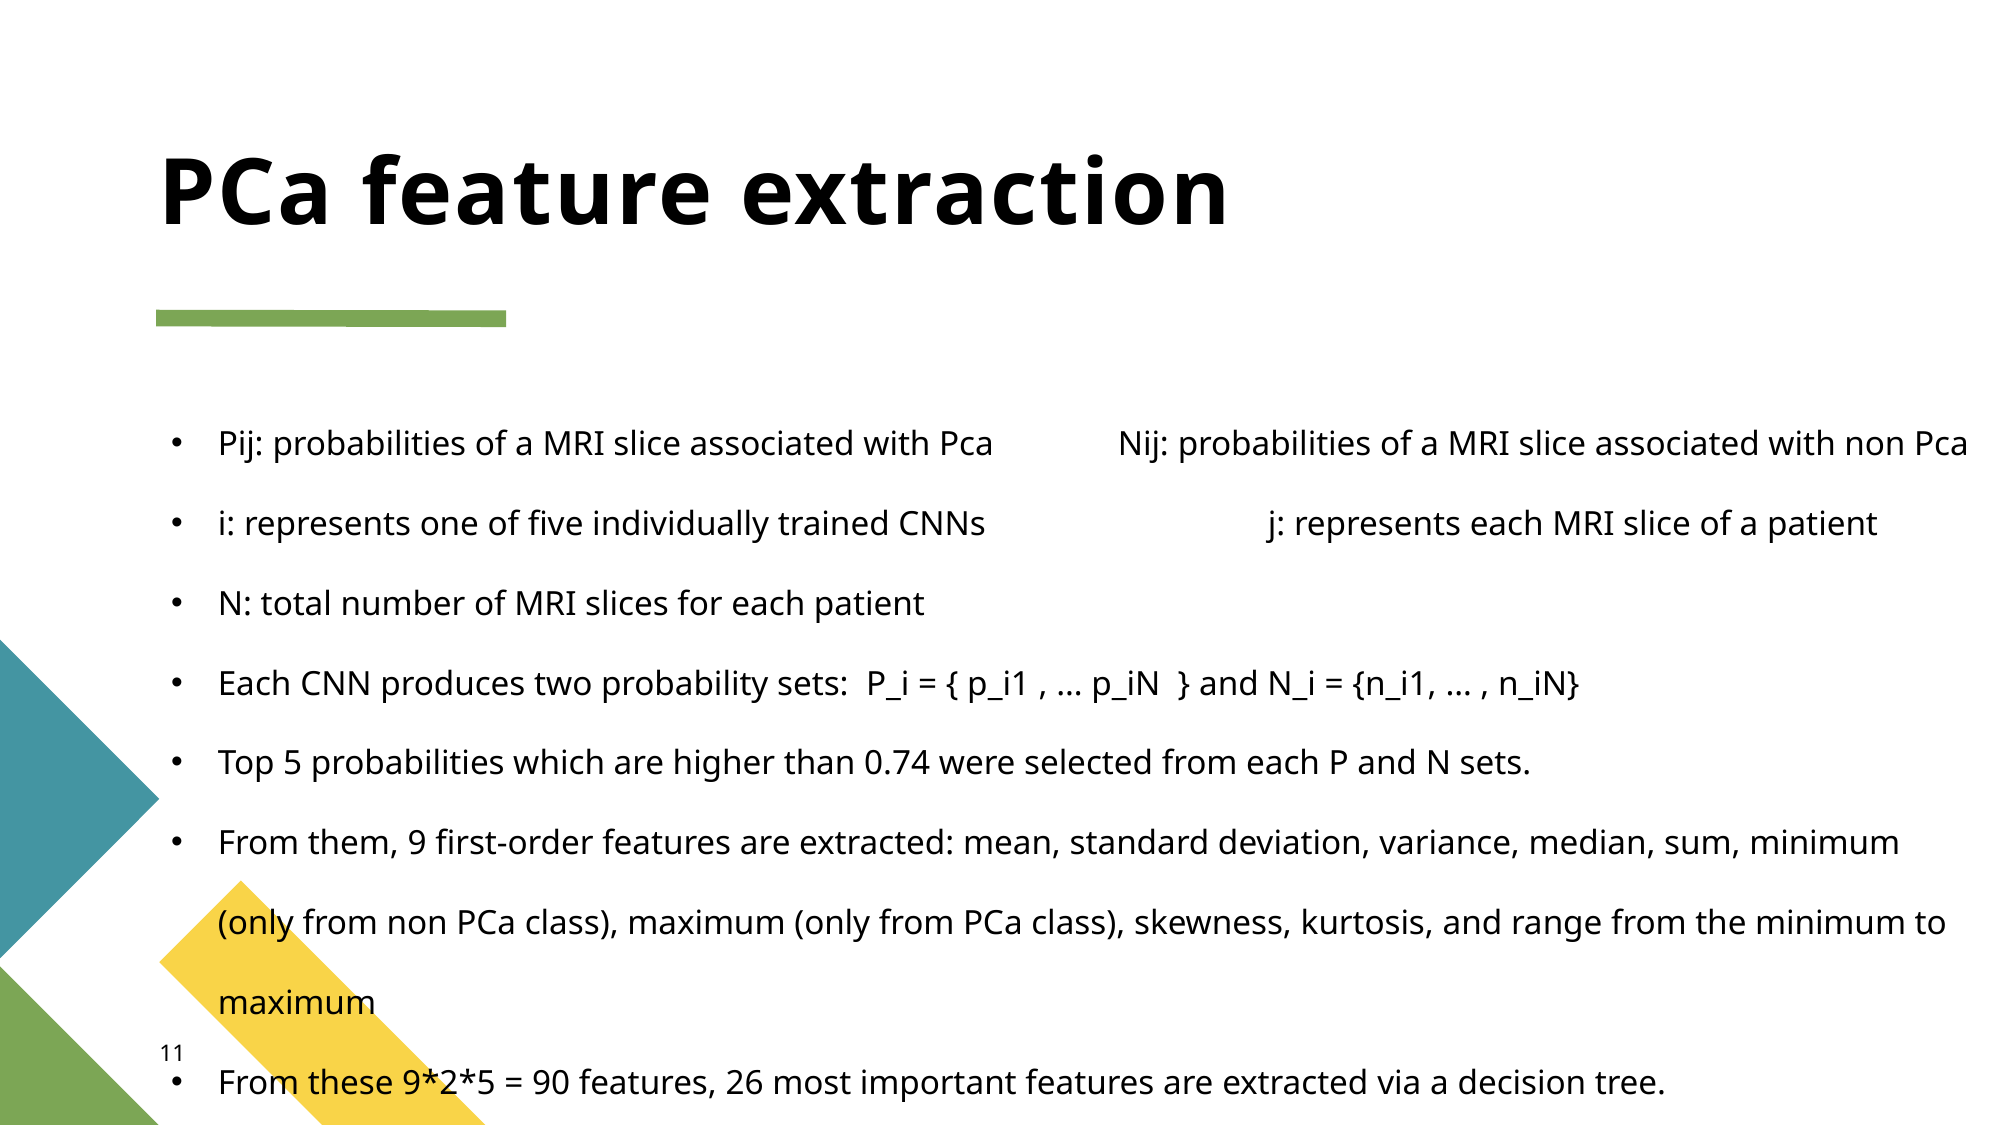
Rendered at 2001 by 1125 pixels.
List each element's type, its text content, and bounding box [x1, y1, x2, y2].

text_box Pij: probabilities of a MRI slice associated with Pca Nij: probabilities of a MRI slice associated with non Pca i: represents one of five individually trained CNNs j: represents each MRI slice of a patient N: total number of MRI slices for each patient Each CNN produces two probability sets: P_i = { p_i1 , … p_iN } and N_i = {n_i1, … , n_iN} Top 5 probabilities which are higher than 0.74 were selected from each P and N sets. From them, 9 first-order features are extracted: mean, standard deviation, variance, median, sum, minimum (only from non PCa class), maximum (only from PCa class), skewness, kurtosis, and range from the minimum to maximum From these 9*2*5 = 90 features, 26 most important features are extracted via a decision tree. [156, 374, 2000, 1109]
title PCa feature extraction [158, 144, 1323, 245]
